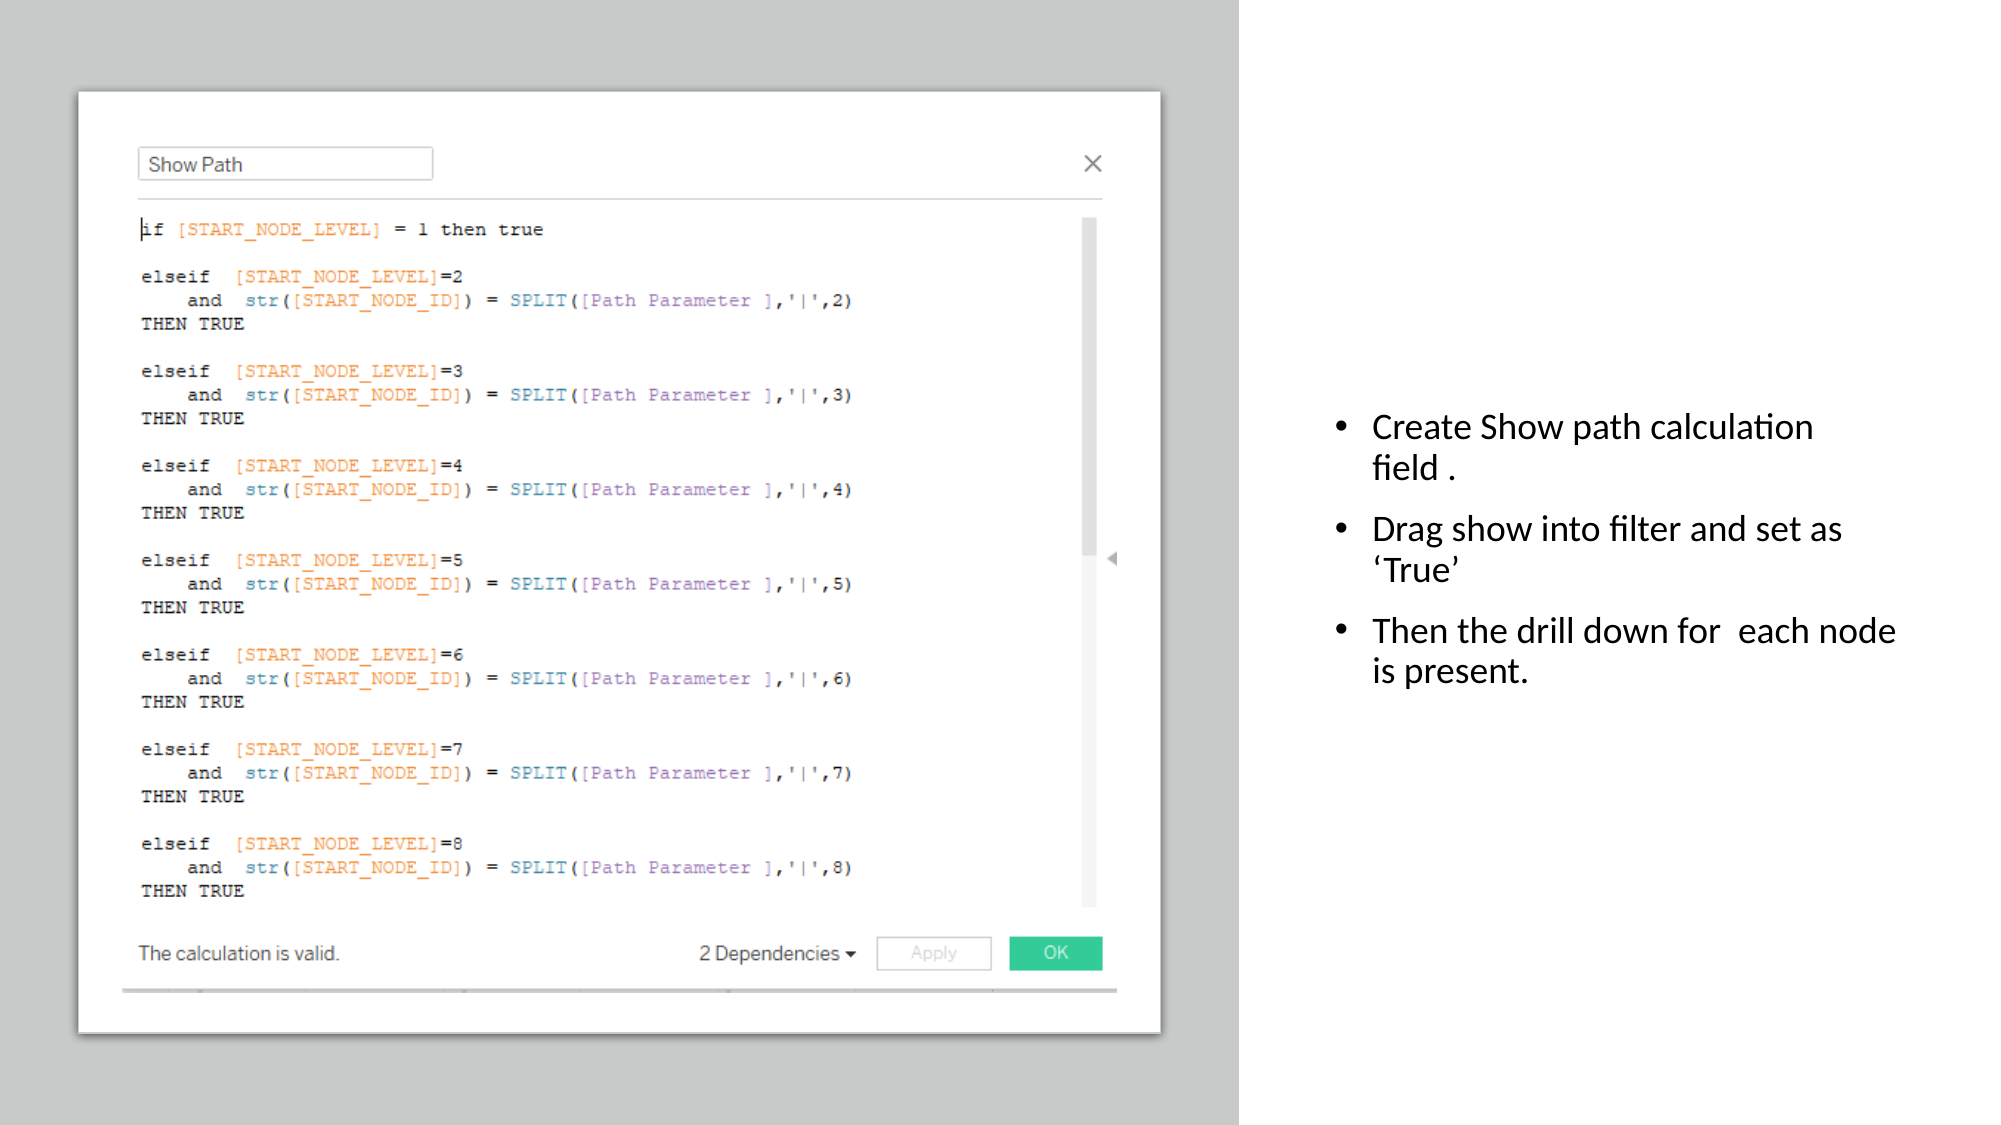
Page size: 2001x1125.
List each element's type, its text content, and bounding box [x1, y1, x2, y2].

text_box [78, 91, 1161, 1034]
picture [121, 132, 1117, 993]
text_box [0, 0, 1240, 1125]
list Create Show path calculation field . Drag show into filter and set as ‘True’ Then the drill down for each node is present. [1319, 399, 1922, 1020]
